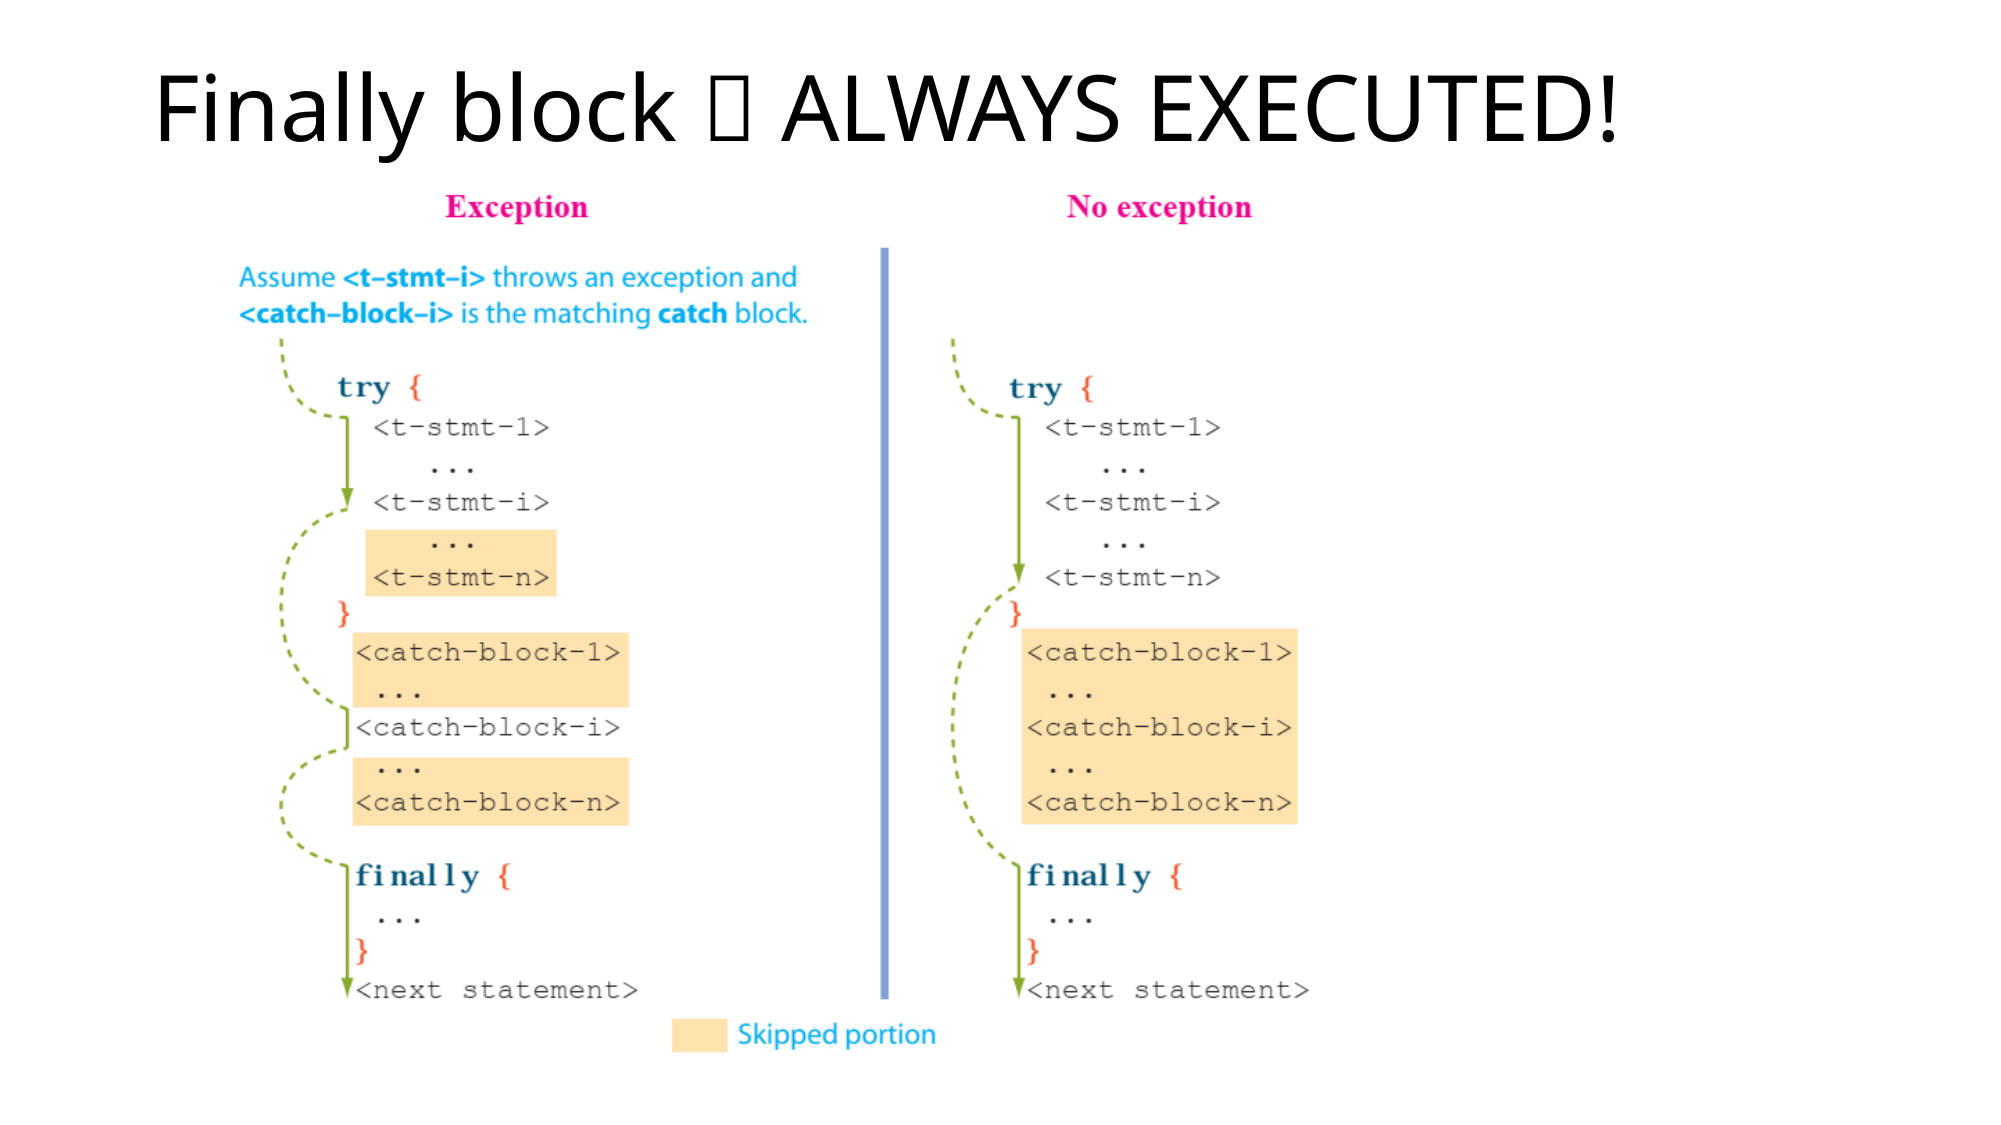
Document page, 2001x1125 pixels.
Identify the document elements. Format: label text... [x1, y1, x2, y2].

picture [216, 173, 1423, 1069]
title Finally block  ALWAYS EXECUTED! [137, 3, 1863, 221]
